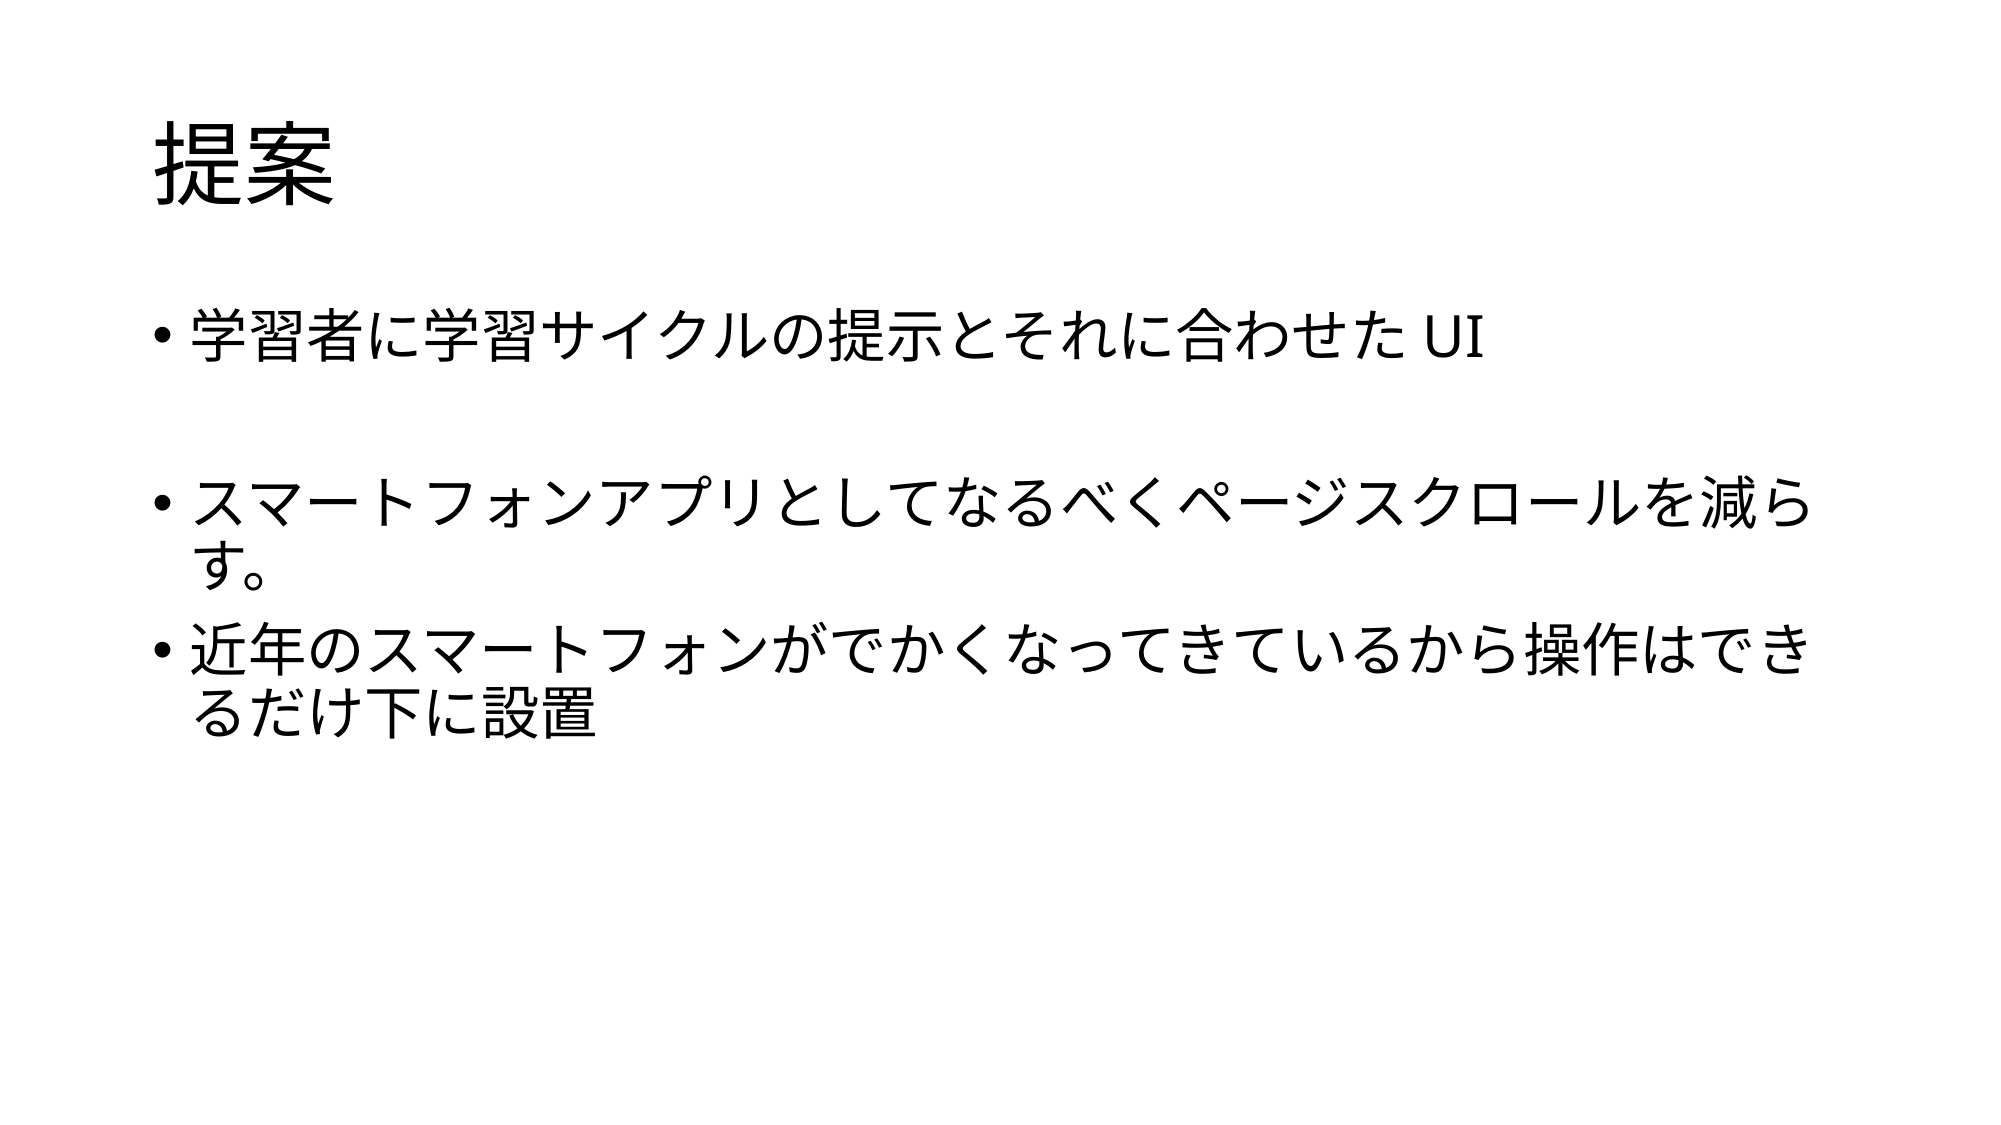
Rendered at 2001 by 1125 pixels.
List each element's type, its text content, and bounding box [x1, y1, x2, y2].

title 提案 [137, 59, 1863, 278]
list 学習者に学習サイクルの提示とそれに合わせたUI スマートフォンアプリとしてなるべくページスクロールを減らす。 近年のスマートフォンがでかくなってきているから操作はできるだけ下に設置 [137, 299, 1863, 1014]
